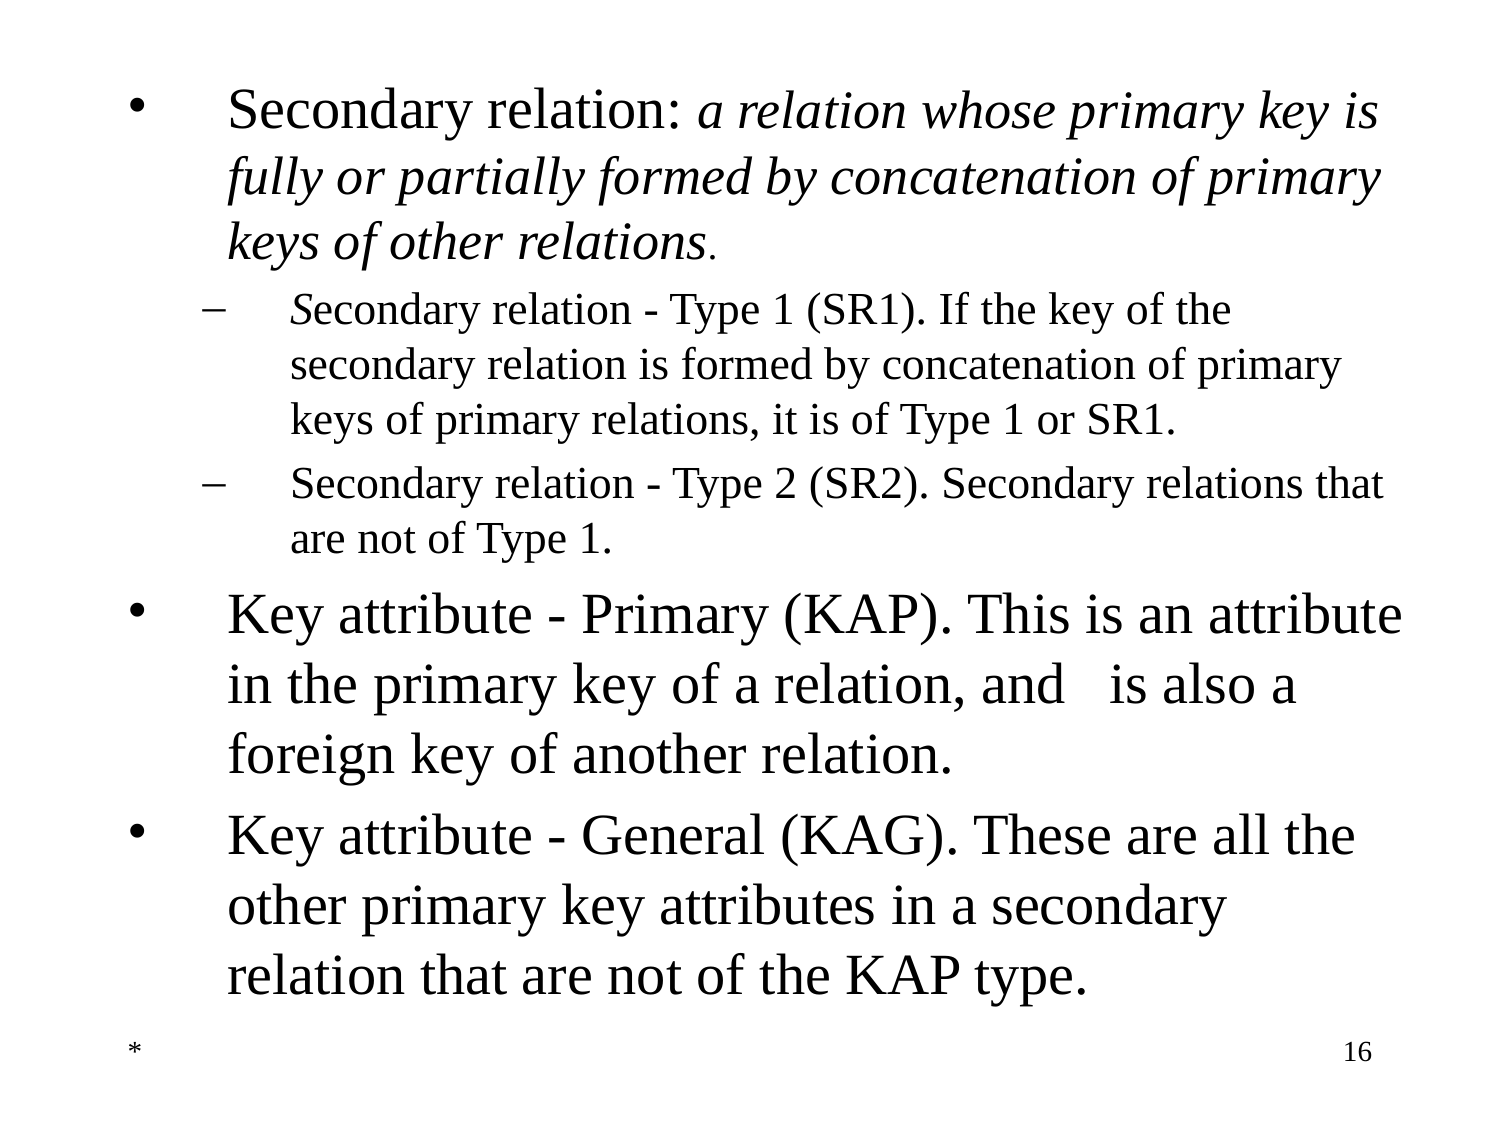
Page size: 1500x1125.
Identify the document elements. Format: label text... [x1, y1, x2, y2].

text_box * [112, 1038, 425, 1100]
list Secondary relation: a relation whose primary key is fully or partially formed by concatenation of primary keys of other relations. Secondary relation - Type 1 (SR1). If the key of the secondary relation is formed by concatenation of primary keys of primary relations, it is of Type 1 or SR1. Secondary relation - Type 2 (SR2). Secondary relations that are not of Type 1. Key attribute - Primary (KAP). This is an attribute in the primary key of a relation, and is also a foreign key of another relation. Key attribute - General (KAG). These are all the other primary key attributes in a secondary relation that are not of the KAP type. [112, 62, 1425, 1038]
text_box ‹#› [1074, 1038, 1388, 1100]
